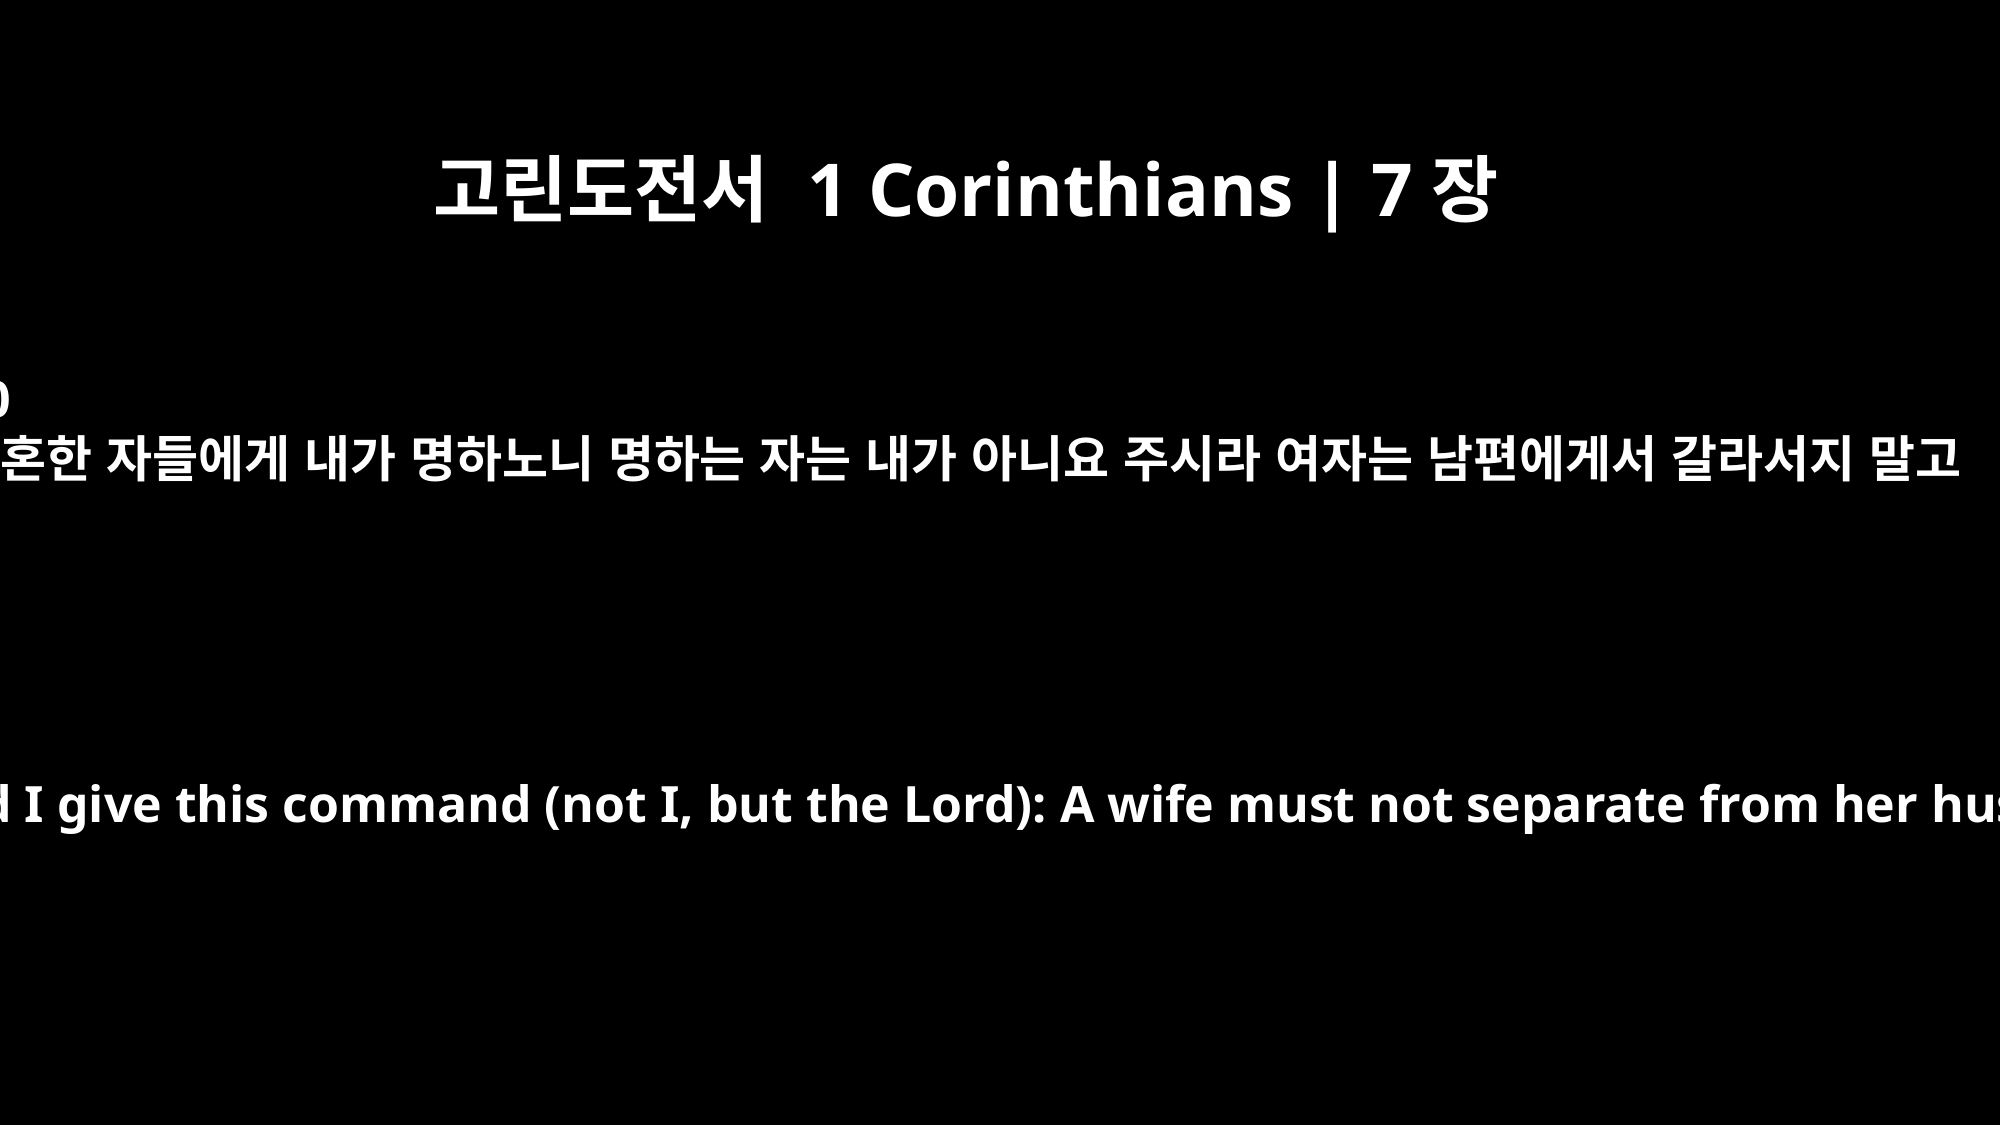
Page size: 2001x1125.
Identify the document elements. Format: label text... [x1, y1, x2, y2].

text_box 고린도전서 1 Corinthians | 7장 [418, 136, 1514, 239]
text_box To the married I give this command (not I, but the Lord): A wife must not separate from her husband. [0, 764, 2000, 840]
text_box 10 결혼한 자들에게 내가 명하노니 명하는 자는 내가 아니요 주시라 여자는 남편에게서 갈라서지 말고 [0, 359, 1978, 495]
